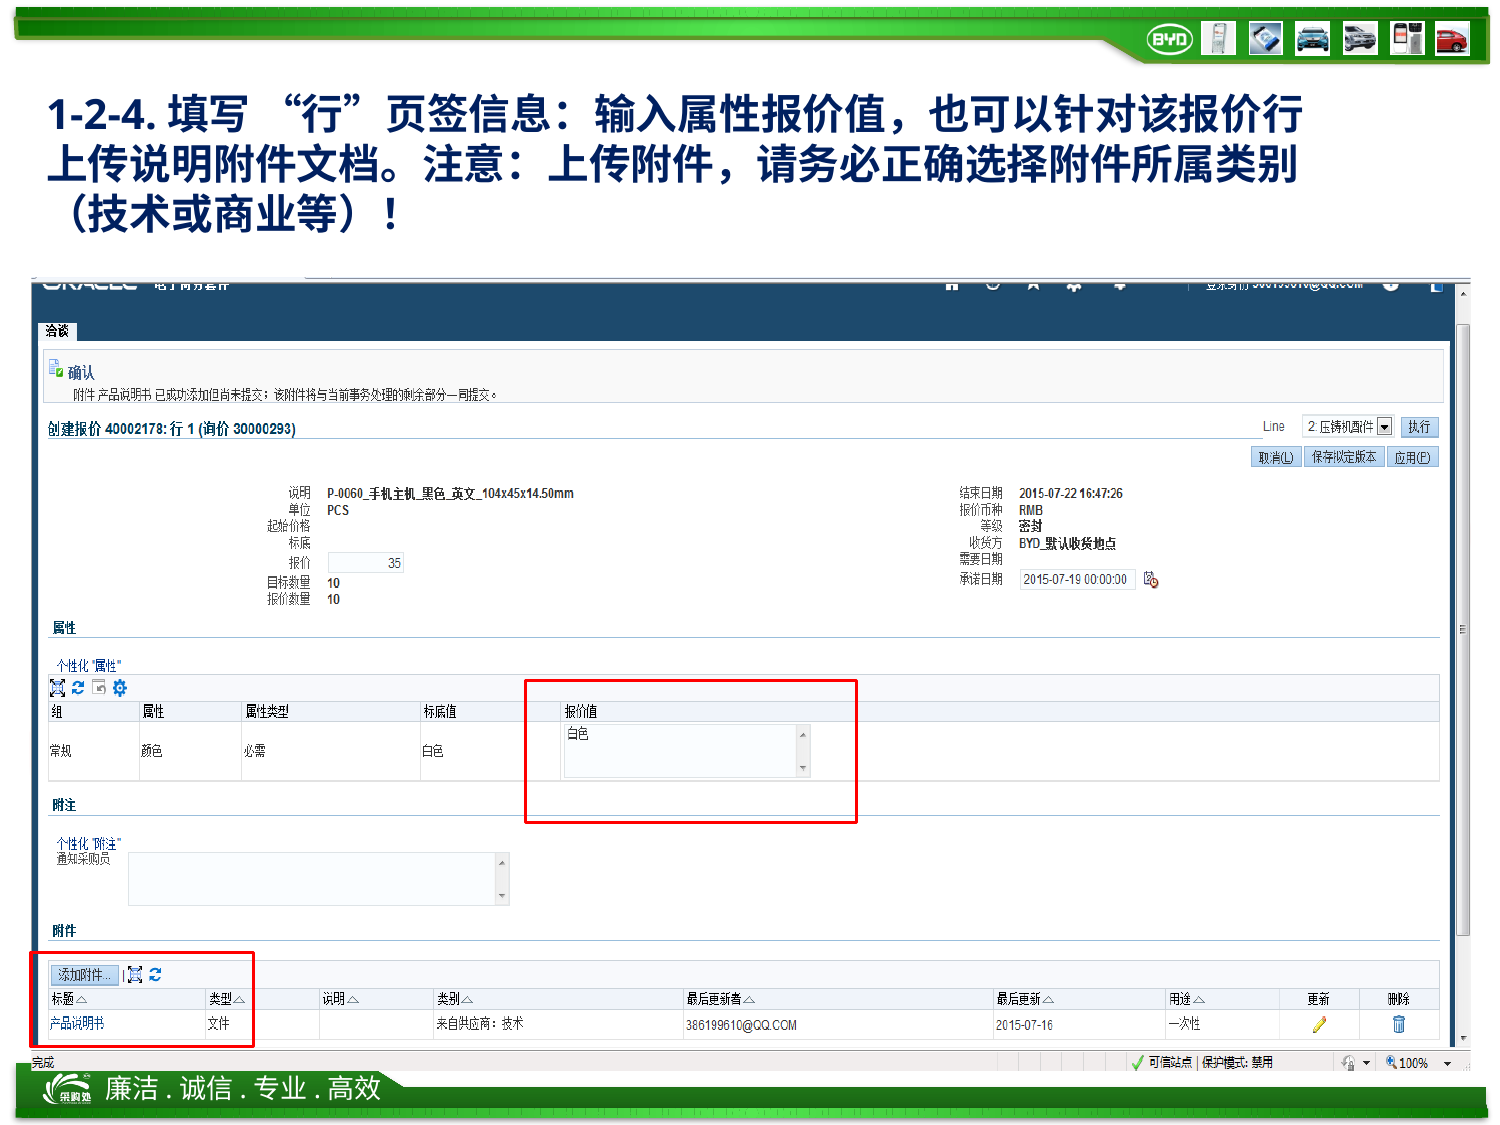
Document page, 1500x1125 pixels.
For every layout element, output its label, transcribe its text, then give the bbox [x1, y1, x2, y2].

picture [1203, 23, 1234, 54]
picture [1392, 23, 1423, 54]
picture [1345, 23, 1376, 54]
picture [1297, 23, 1329, 54]
text_box 1-2-4.填写 “行”页签信息：输入属性报价值，也可以针对该报价行上传说明附件文档。注意：上传附件，请务必正确选择附件所属类别（技术或商业等）！ [31, 80, 1331, 246]
picture [1250, 23, 1281, 54]
picture [1139, 19, 1199, 59]
picture [29, 276, 1471, 1106]
picture [1437, 23, 1469, 54]
